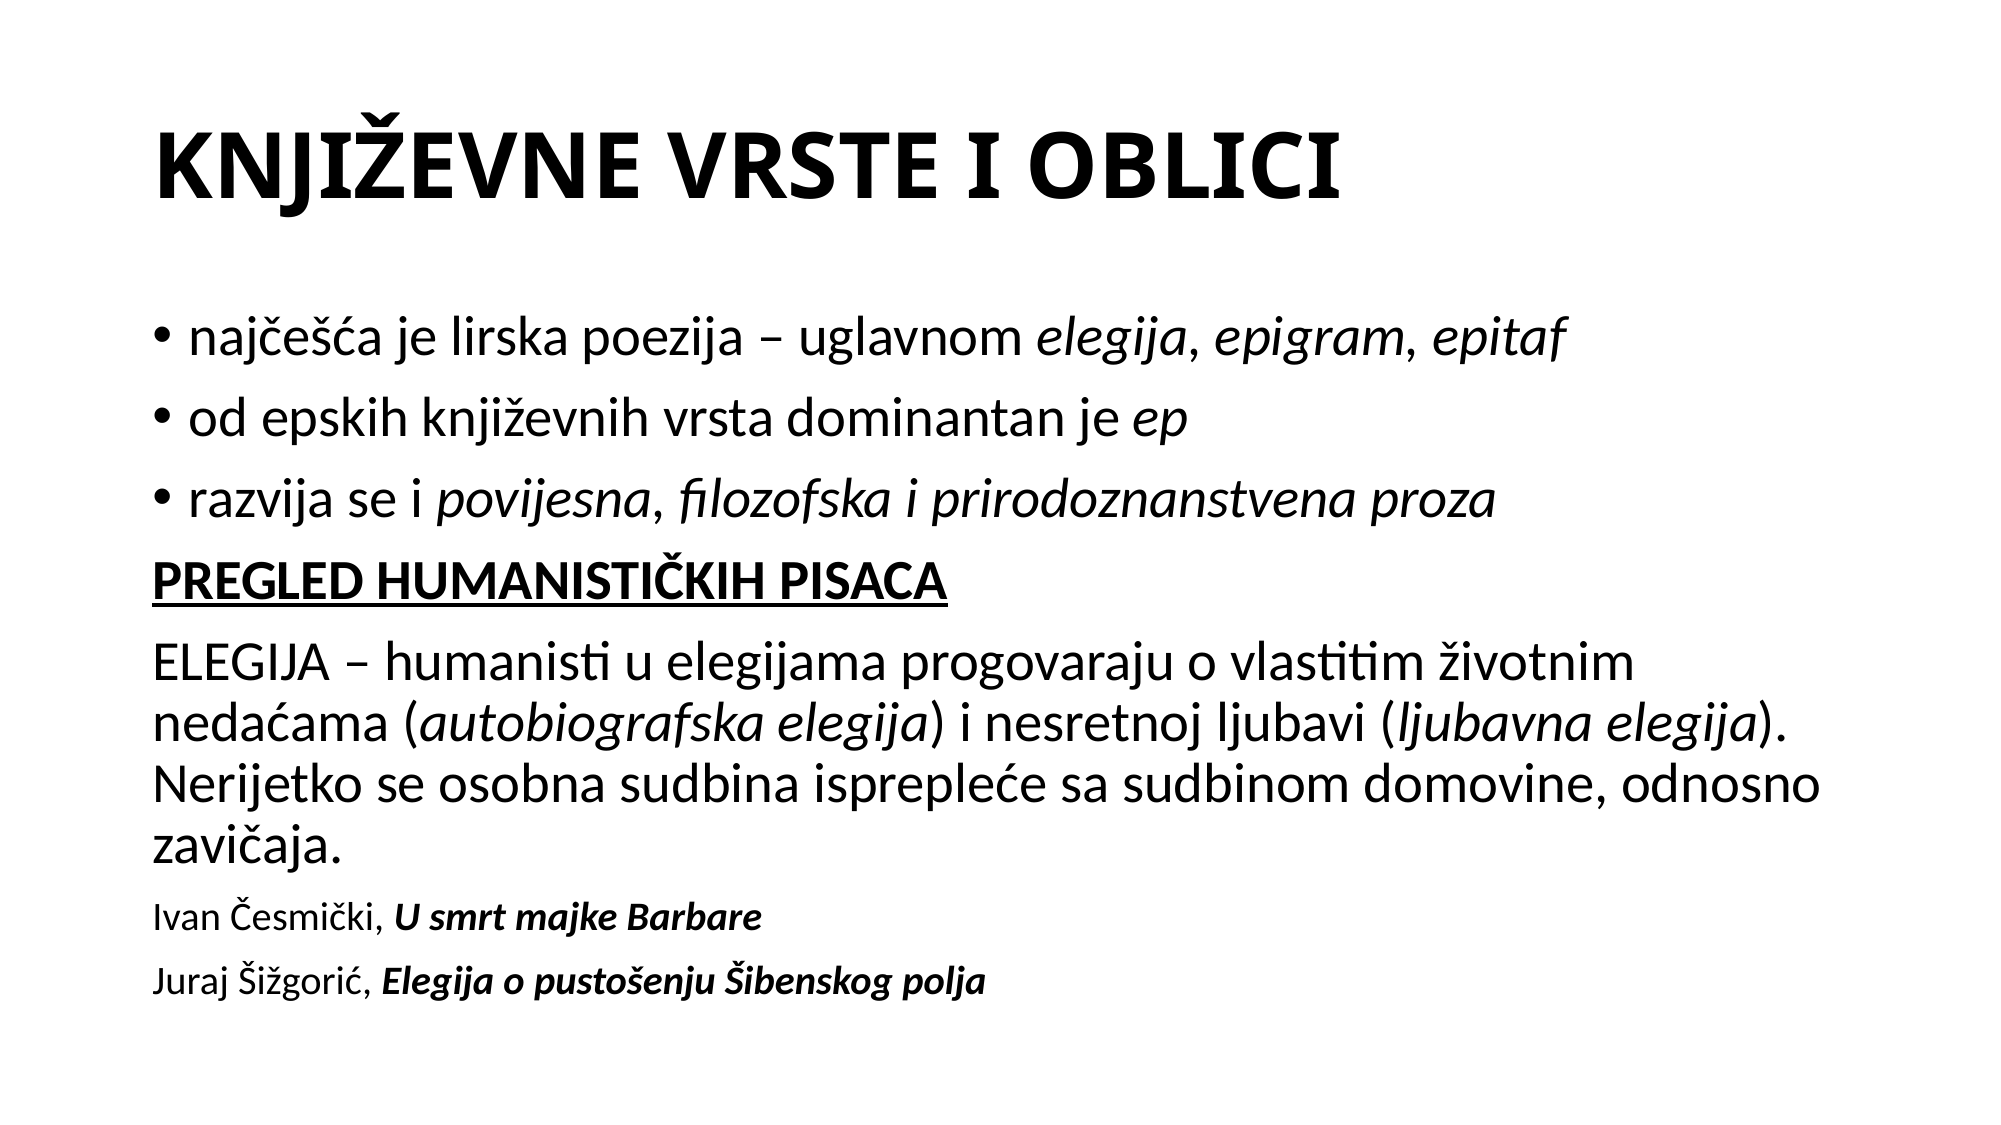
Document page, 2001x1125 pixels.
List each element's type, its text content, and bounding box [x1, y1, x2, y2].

list najčešća je lirska poezija – uglavnom elegija, epigram, epitaf od epskih književnih vrsta dominantan je ep razvija se i povijesna, filozofska i prirodoznanstvena proza PREGLED HUMANISTIČKIH PISACA ELEGIJA – humanisti u elegijama progovaraju o vlastitim životnim nedaćama (autobiografska elegija) i nesretnoj ljubavi (ljubavna elegija). Nerijetko se osobna sudbina isprepleće sa sudbinom domovine, odnosno zavičaja. Ivan Česmički, U smrt majke Barbare Juraj Šižgorić, Elegija o pustošenju Šibenskog polja [137, 299, 1863, 1014]
title KNJIŽEVNE VRSTE I OBLICI [137, 59, 1863, 278]
